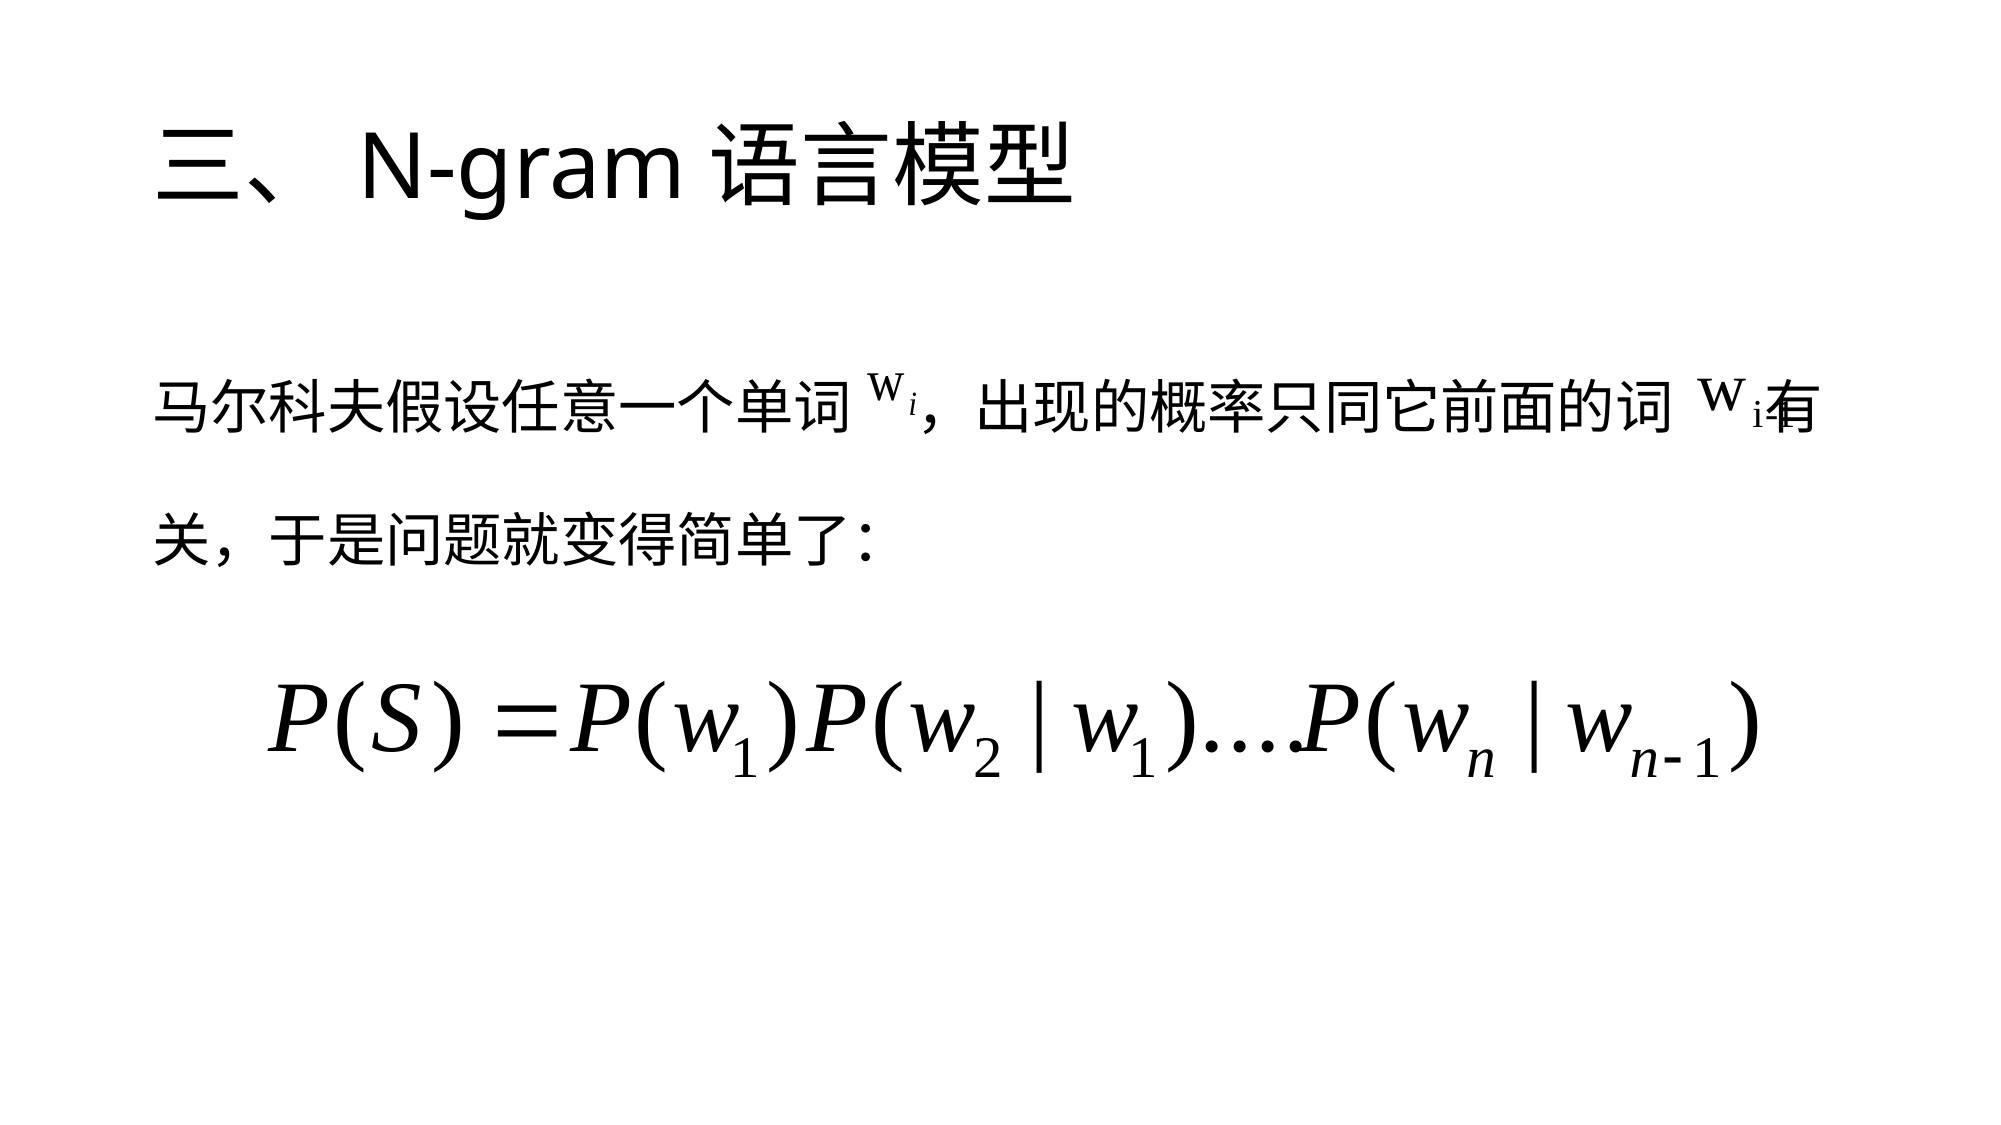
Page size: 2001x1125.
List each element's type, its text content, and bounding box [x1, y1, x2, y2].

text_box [858, 342, 928, 430]
title 三、N-gram语言模型 [137, 59, 1863, 278]
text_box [1686, 342, 1806, 439]
list 马尔科夫假设任意一个单词 ，出现的概率只同它前面的词 有关，于是问题就变得简单了： [137, 299, 1863, 1014]
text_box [249, 650, 1783, 803]
